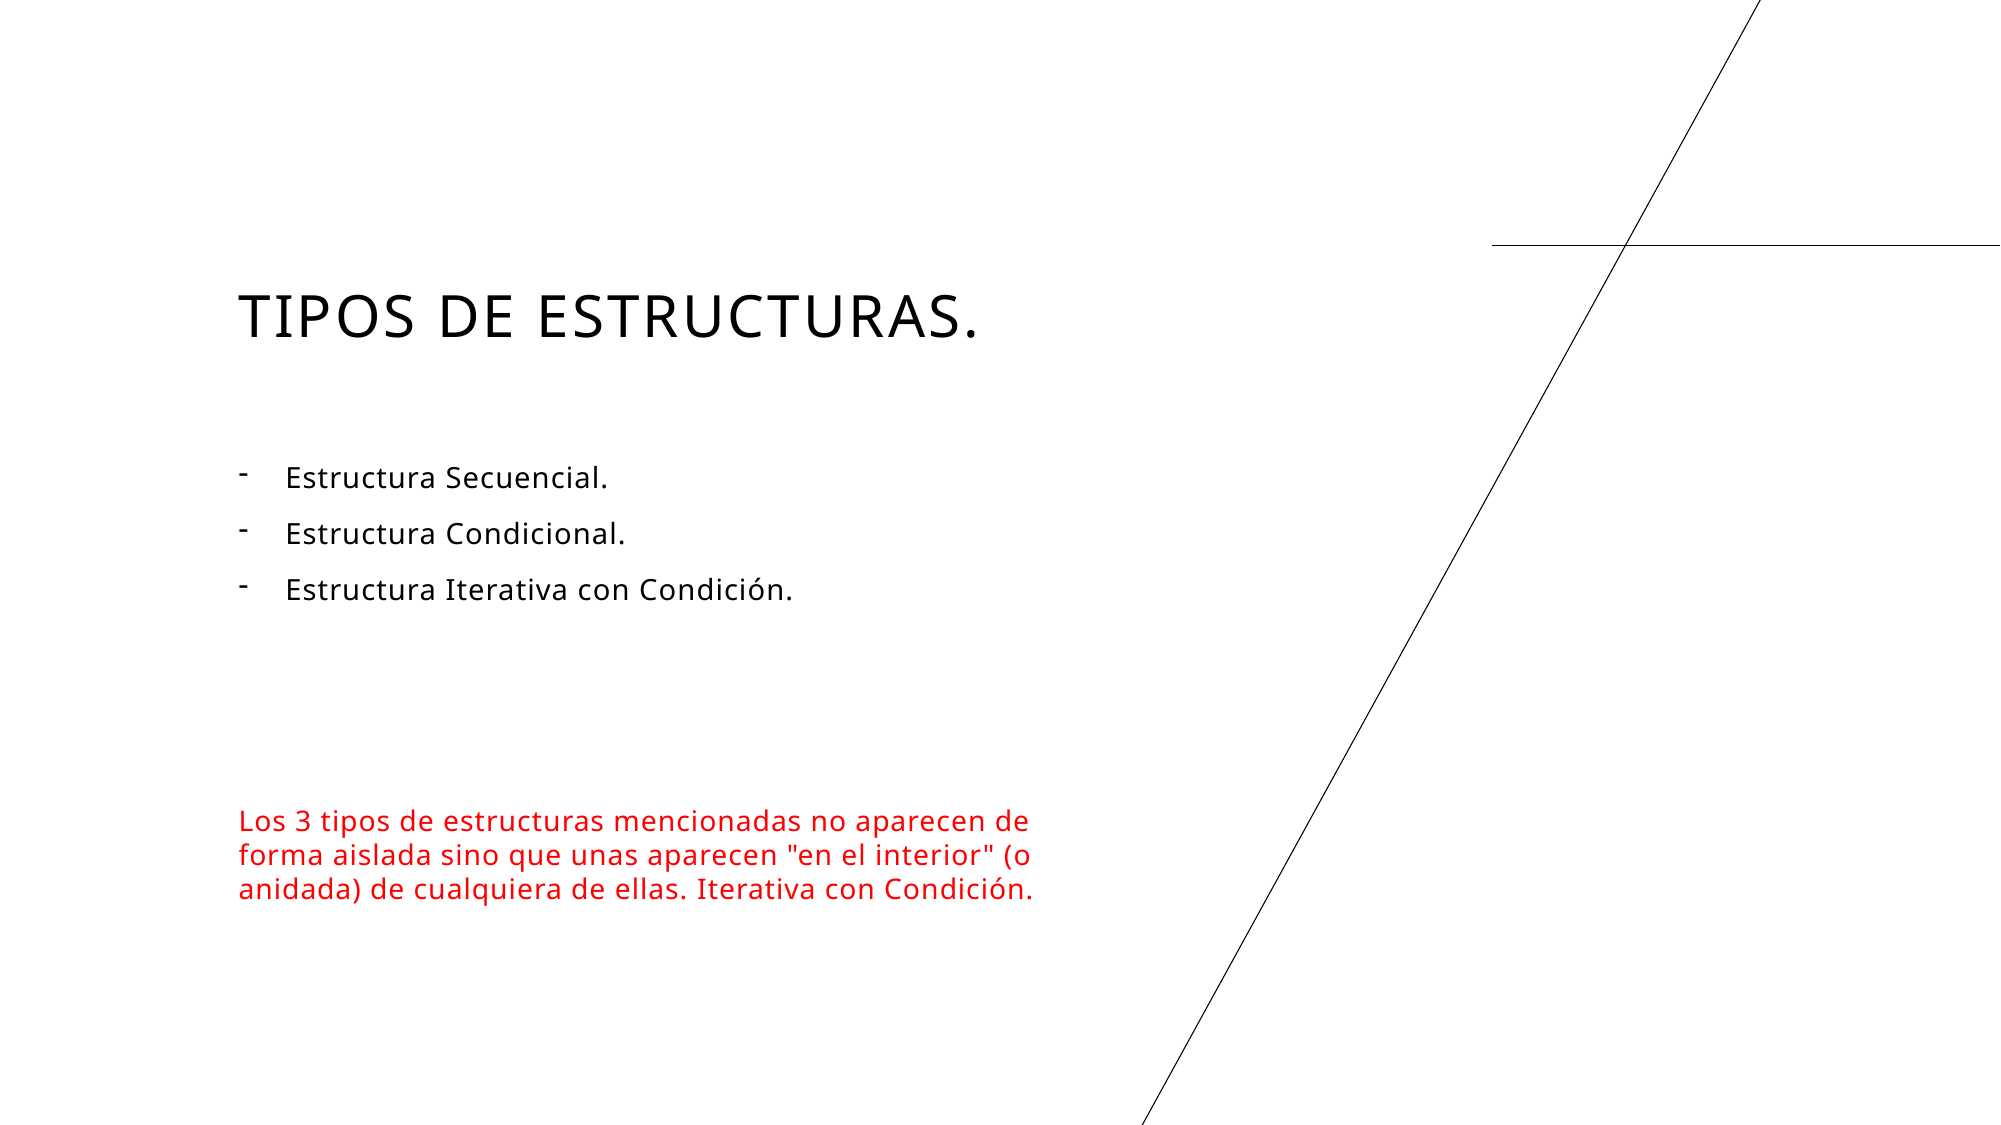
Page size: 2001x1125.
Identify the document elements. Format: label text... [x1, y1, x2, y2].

list Estructura Secuencial. Estructura Condicional. Estructura Iterativa con Condición. [223, 451, 1062, 633]
text_box Los 3 tipos de estructuras mencionadas no aparecen de forma aislada sino que unas aparecen "en el interior" (o anidada) de cualquiera de ellas. Iterativa con Condición. [223, 795, 1062, 918]
title Tipos de estructuras. [223, 160, 1062, 358]
